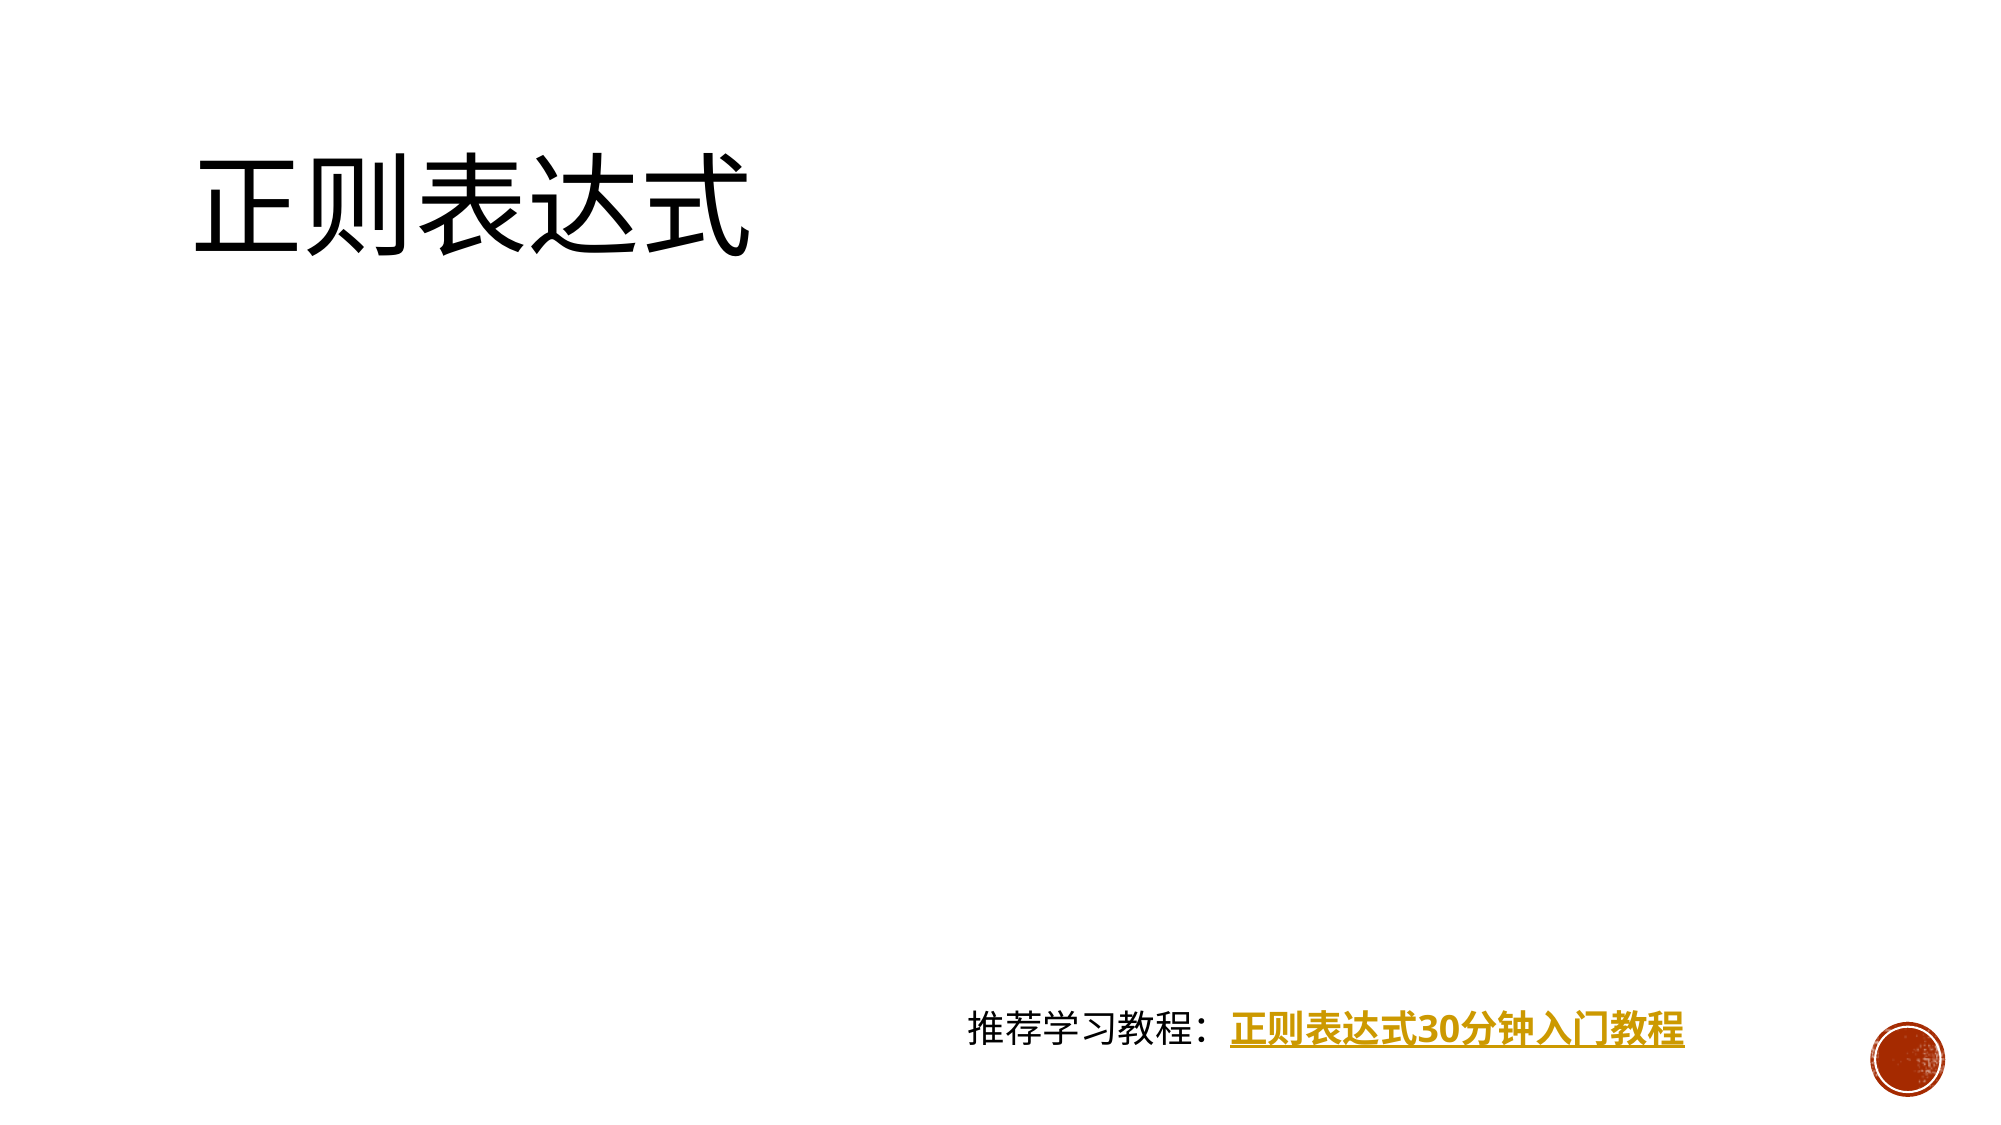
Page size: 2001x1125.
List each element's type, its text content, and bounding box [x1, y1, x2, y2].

text_box 推荐学习教程：正则表达式30分钟入门教程 [952, 997, 2000, 1125]
title 正则表达式 [175, 79, 1826, 344]
